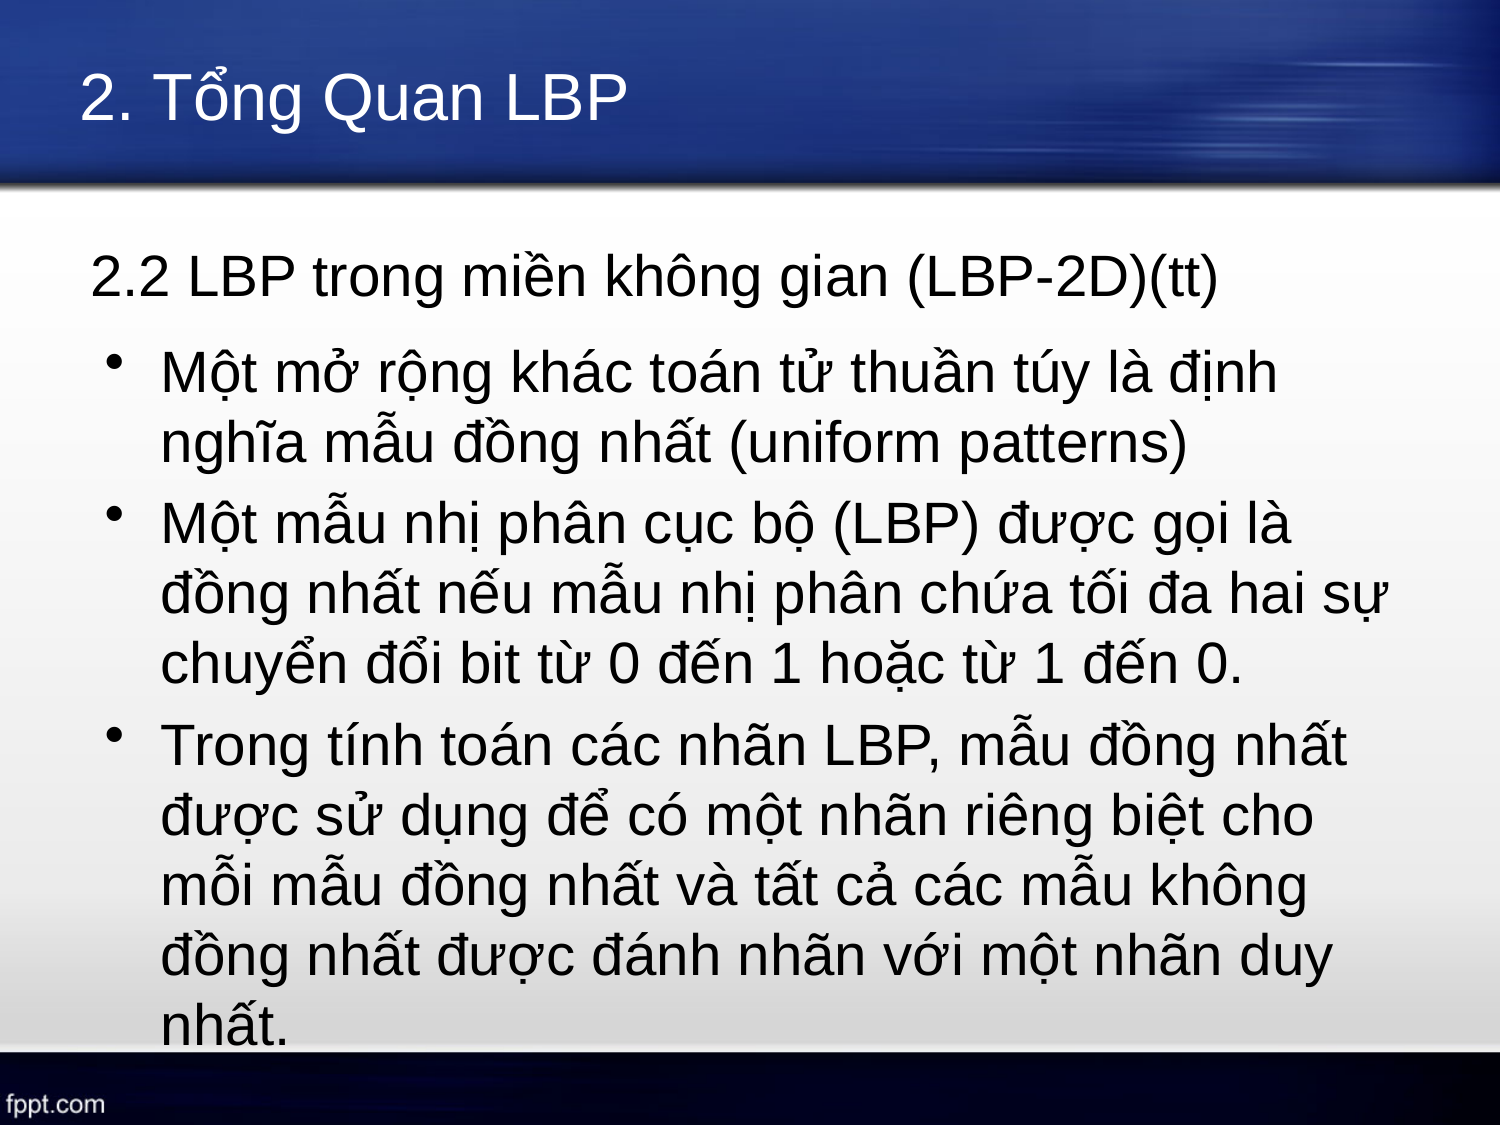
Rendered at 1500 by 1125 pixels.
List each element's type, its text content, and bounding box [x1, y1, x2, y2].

list 2.2 LBP trong miền không gian (LBP-2D)(tt) [0, 196, 1350, 350]
title 2. Tổng Quan LBP [64, 19, 1415, 169]
picture [0, 0, 1500, 1125]
text_box Một mở rộng khác toán tử thuần túy là định nghĩa mẫu đồng nhất (uniform patterns) Một mẫu nhị phân cục bộ (LBP) được gọi là đồng nhất nếu mẫu nhị phân chứa tối đa hai sự chuyển đổi bit từ 0 đến 1 hoặc từ 1 đến 0. Trong tính toán các nhãn LBP, mẫu đồng nhất được sử dụng để có một nhãn riêng biệt cho mỗi mẫu đồng nhất và tất cả các mẫu không đồng nhất được đánh nhãn với một nhãn duy nhất. [89, 326, 1440, 1035]
